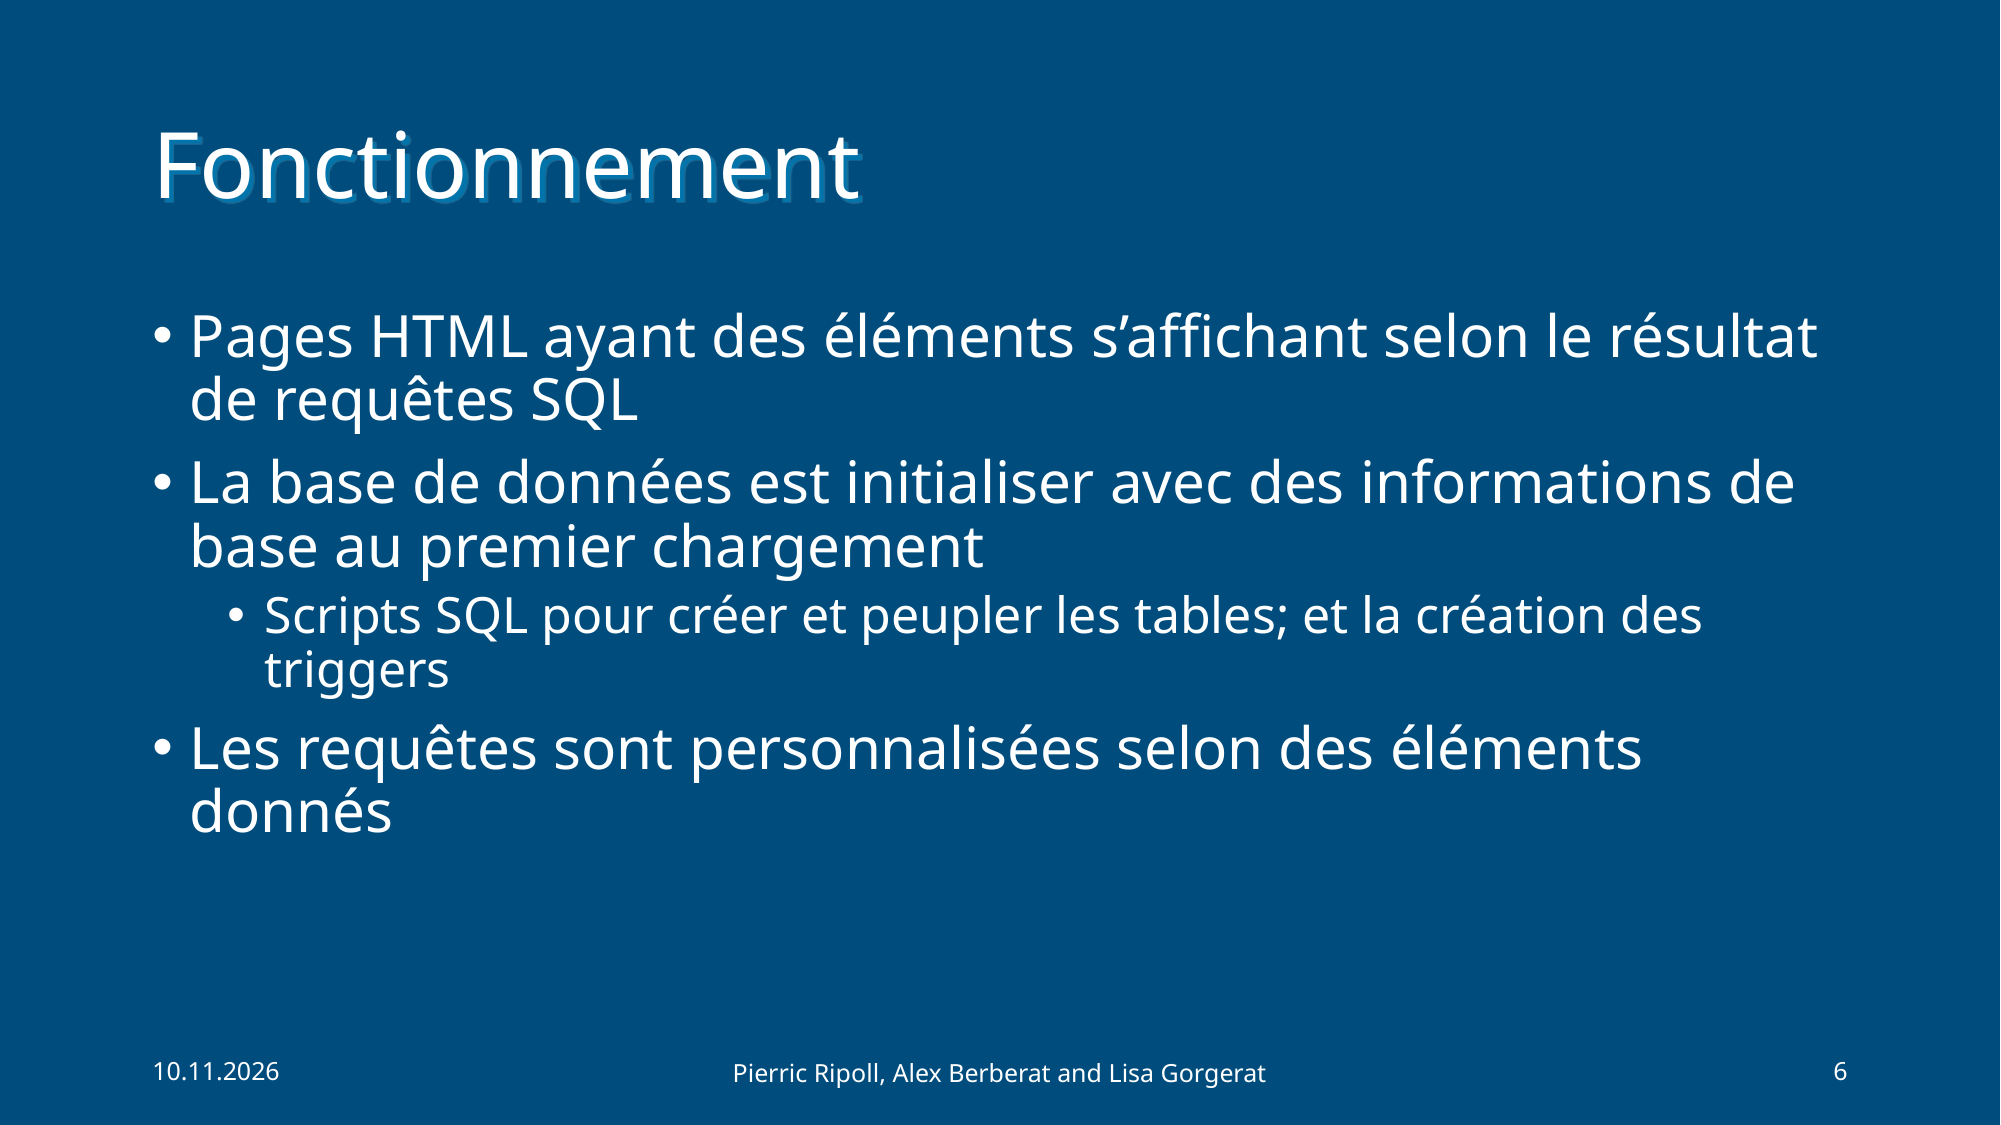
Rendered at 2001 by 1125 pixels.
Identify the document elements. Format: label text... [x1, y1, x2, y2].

title Fonctionnement [137, 59, 1863, 278]
picture [141, 64, 1867, 282]
footer Pierric Ripoll, Alex Berberat and Lisa Gorgerat [662, 1042, 1338, 1103]
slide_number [137, 1042, 588, 1103]
list Pages HTML ayant des éléments s’affichant selon le résultat de requêtes SQL La base de données est initialiser avec des informations de base au premier chargement Scripts SQL pour créer et peupler les tables; et la création des triggers Les requêtes sont personnalisées selon des éléments donnés [137, 299, 1863, 1014]
slide_number 6 [1412, 1042, 1863, 1103]
